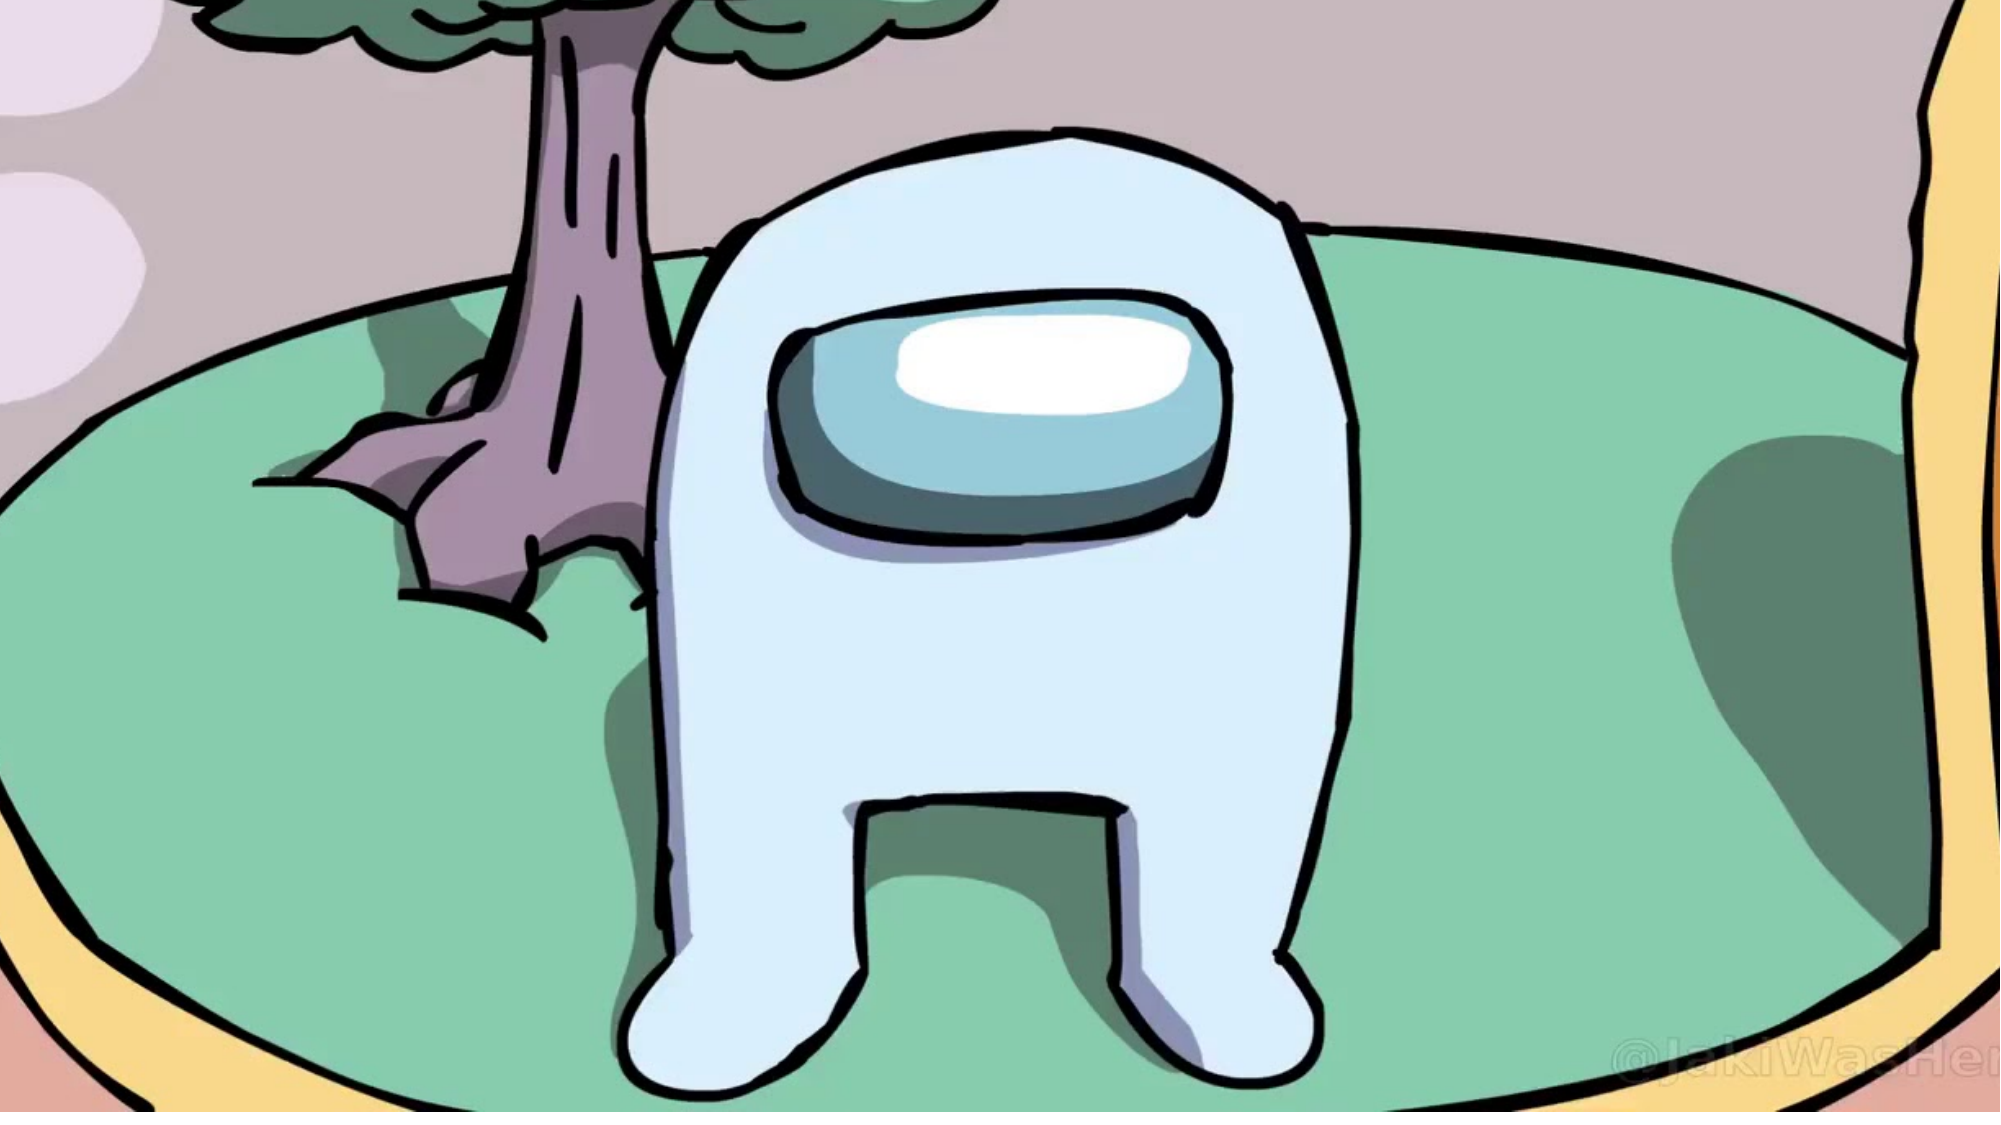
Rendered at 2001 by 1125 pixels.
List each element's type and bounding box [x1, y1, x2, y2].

list [0, 0, 2000, 1112]
